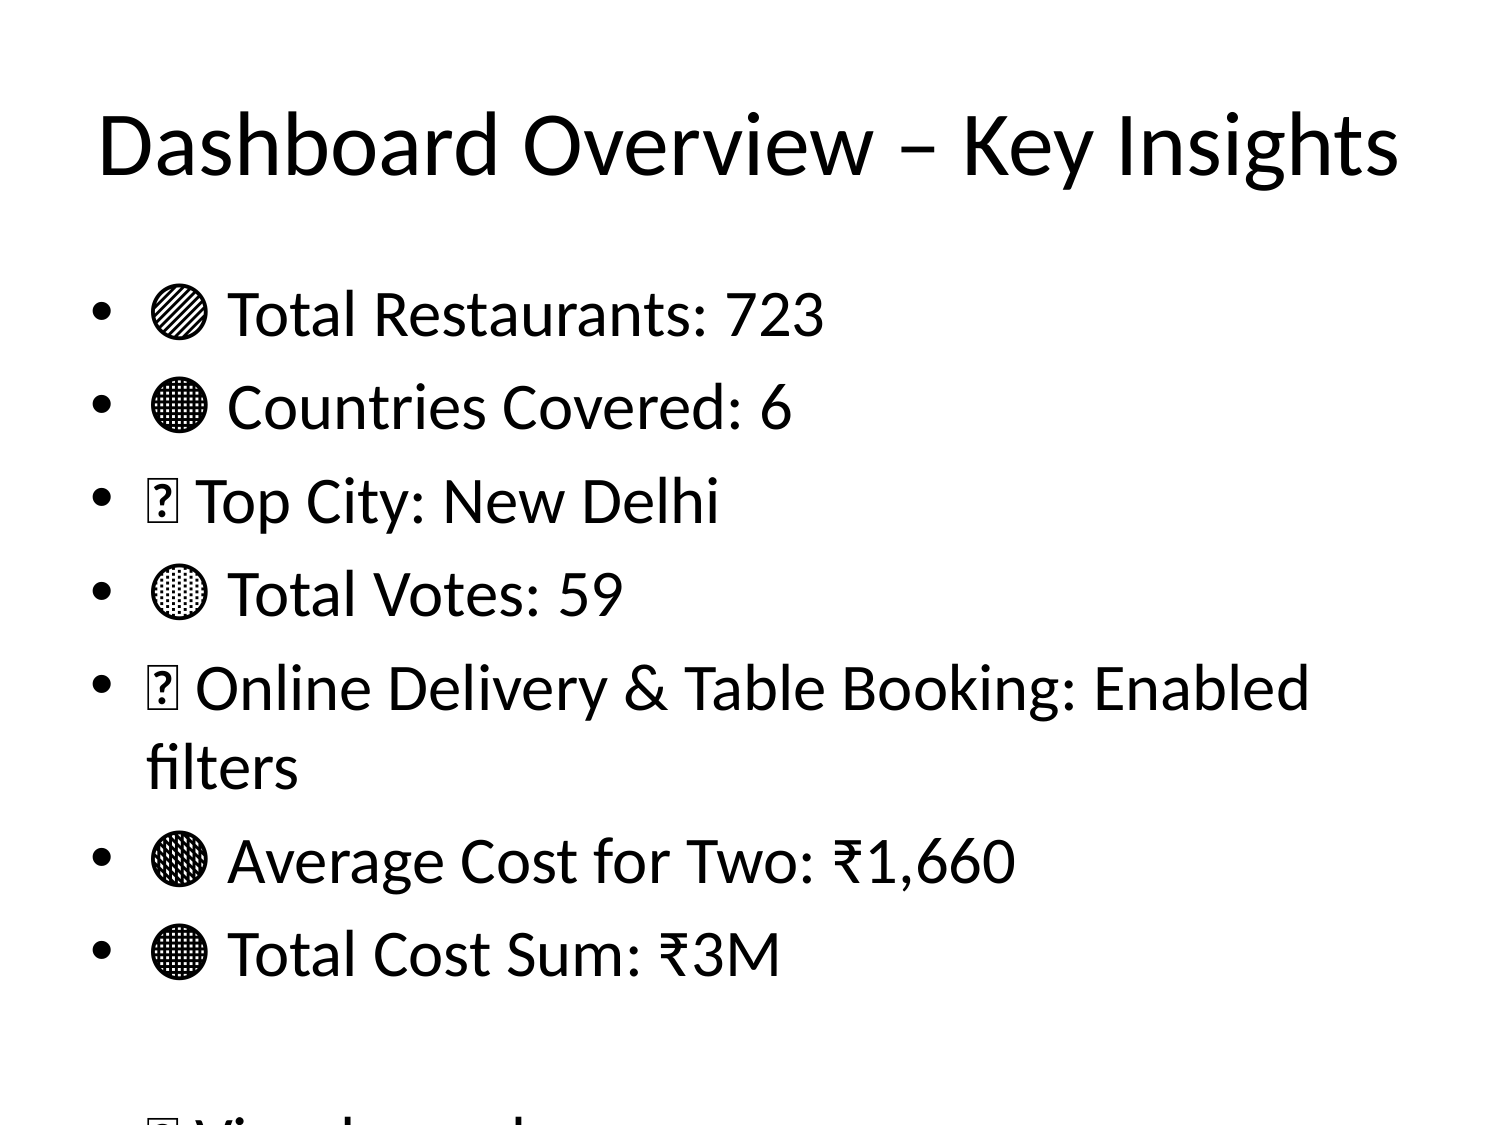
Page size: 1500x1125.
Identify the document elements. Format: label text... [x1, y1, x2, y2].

title Dashboard Overview – Key Insights [75, 45, 1425, 233]
list 🟣 Total Restaurants: 723 🟠 Countries Covered: 6 🔴 Top City: New Delhi 🟡 Total Votes: 59 🔻 Online Delivery & Table Booking: Enabled filters 🟤 Average Cost for Two: ₹1,660 🟠 Total Cost Sum: ₹3M 📍 Visuals used: - KPI Cards, TreeMap, Maps, Ratings Bar Chart, Donut Chart [75, 262, 1425, 1005]
